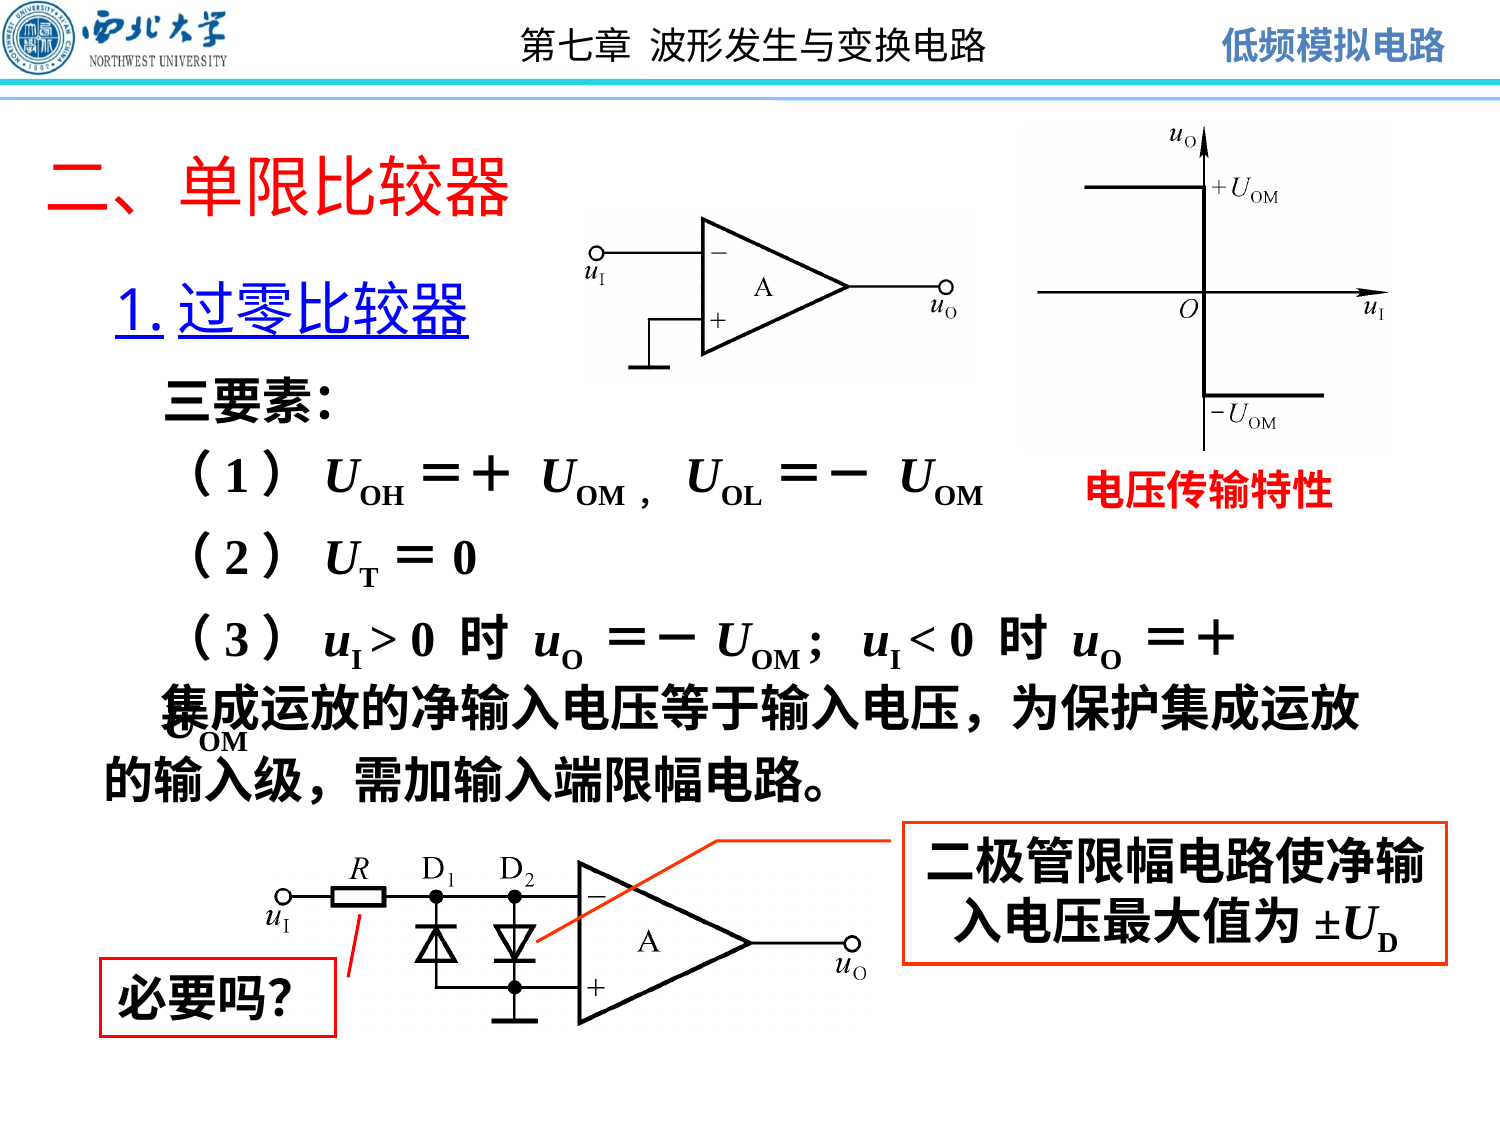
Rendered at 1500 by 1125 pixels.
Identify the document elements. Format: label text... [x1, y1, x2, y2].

text_box 1.过零比较器 [100, 243, 584, 350]
text_box 三要素： （1）UOH＝＋ UOM， UOL＝－ UOM （2）UT＝0 （3）uI > 0 时 uO ＝－UOM ; uI < 0 时 uO ＝＋ UOM [147, 349, 1351, 656]
picture [584, 208, 972, 384]
text_box 集成运放的净输入电压等于输入电压，为保护集成运放的输入级，需加输入端限幅电路。 [88, 656, 1389, 816]
text_box 二极管限幅电路使净输入电压最大值为±UD [903, 822, 1447, 965]
picture [265, 857, 866, 1026]
picture [0, 0, 229, 76]
title 二、单限比较器 [29, 137, 855, 232]
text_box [1021, 125, 1453, 522]
text_box 必要吗？ [100, 958, 336, 1037]
